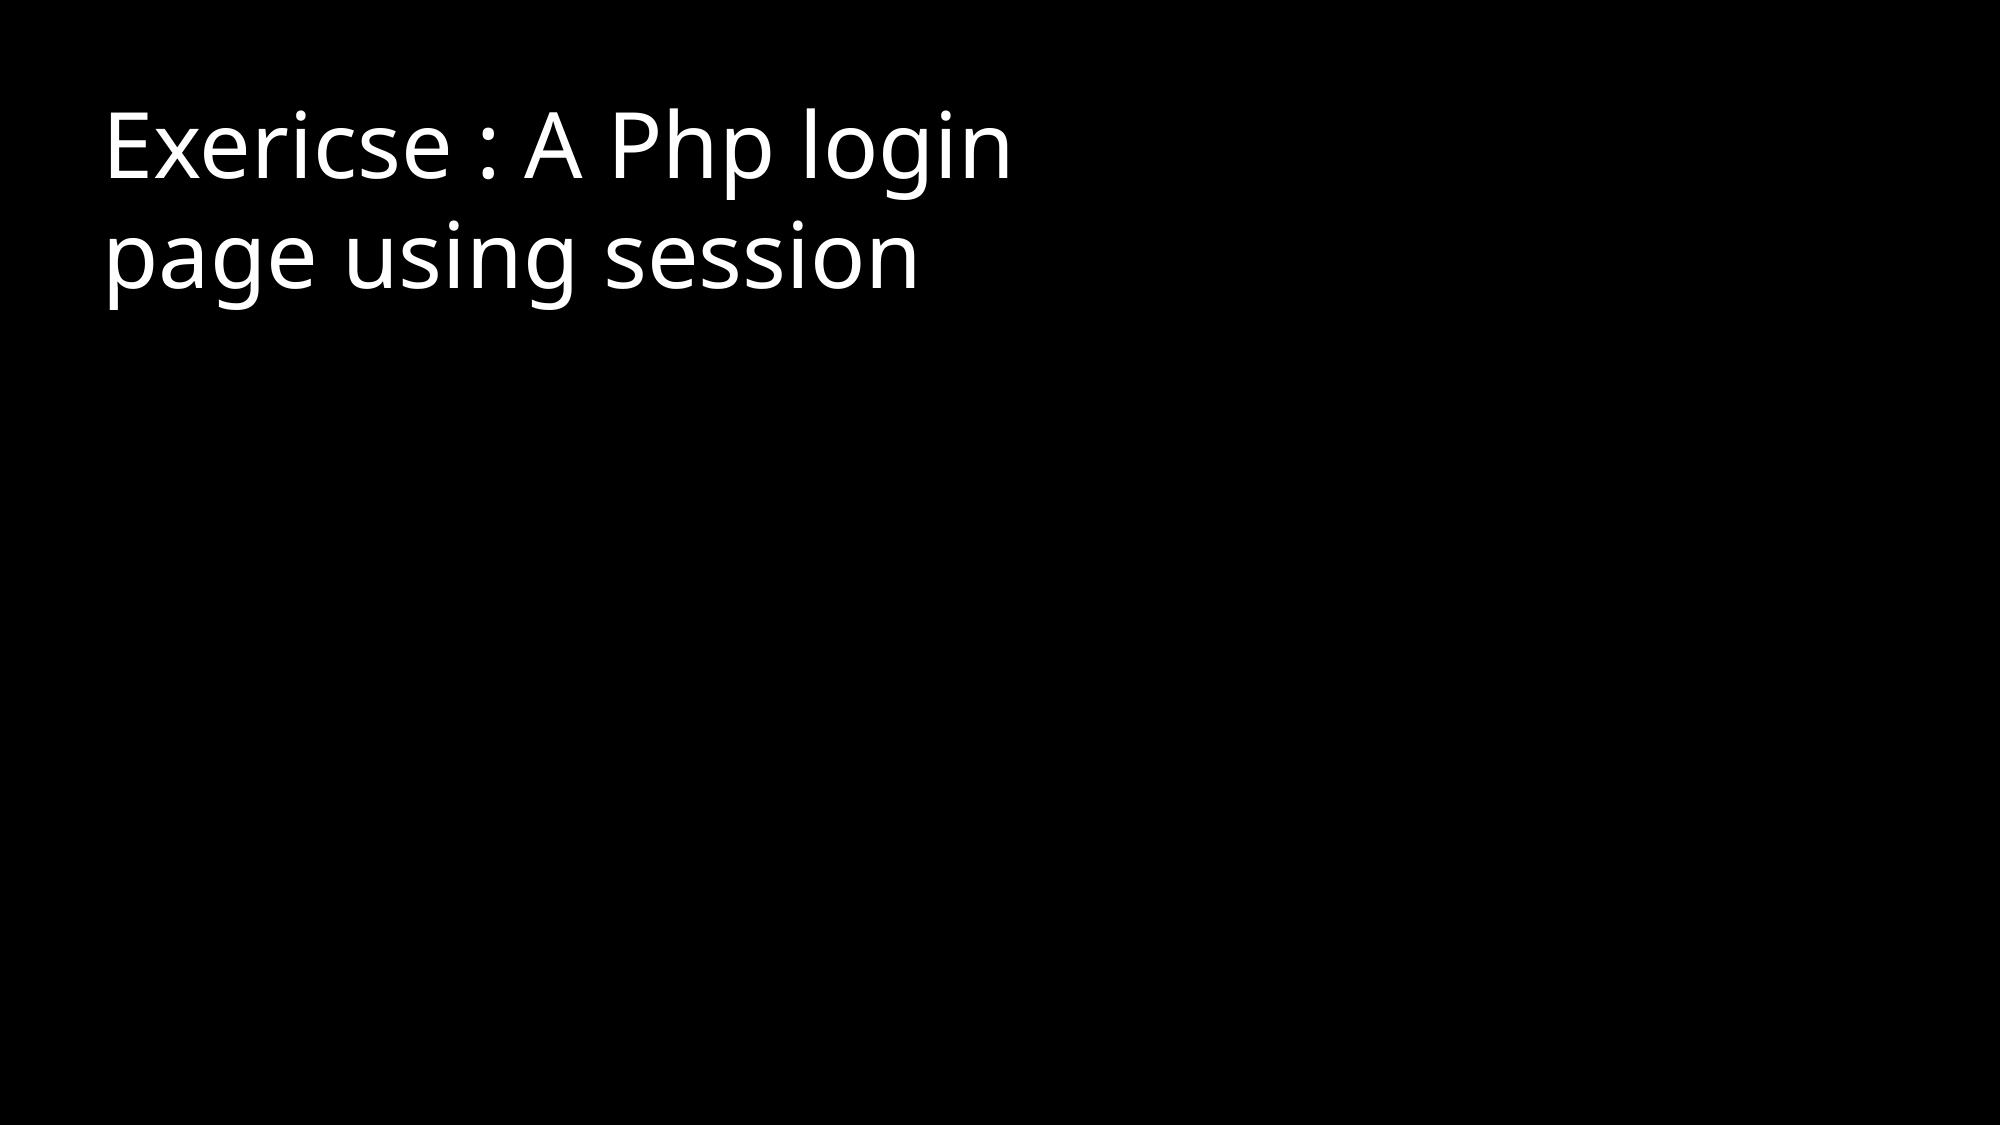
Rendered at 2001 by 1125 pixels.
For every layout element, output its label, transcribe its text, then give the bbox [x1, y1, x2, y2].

text_box Exericse : A Php login page using session [87, 79, 1088, 315]
